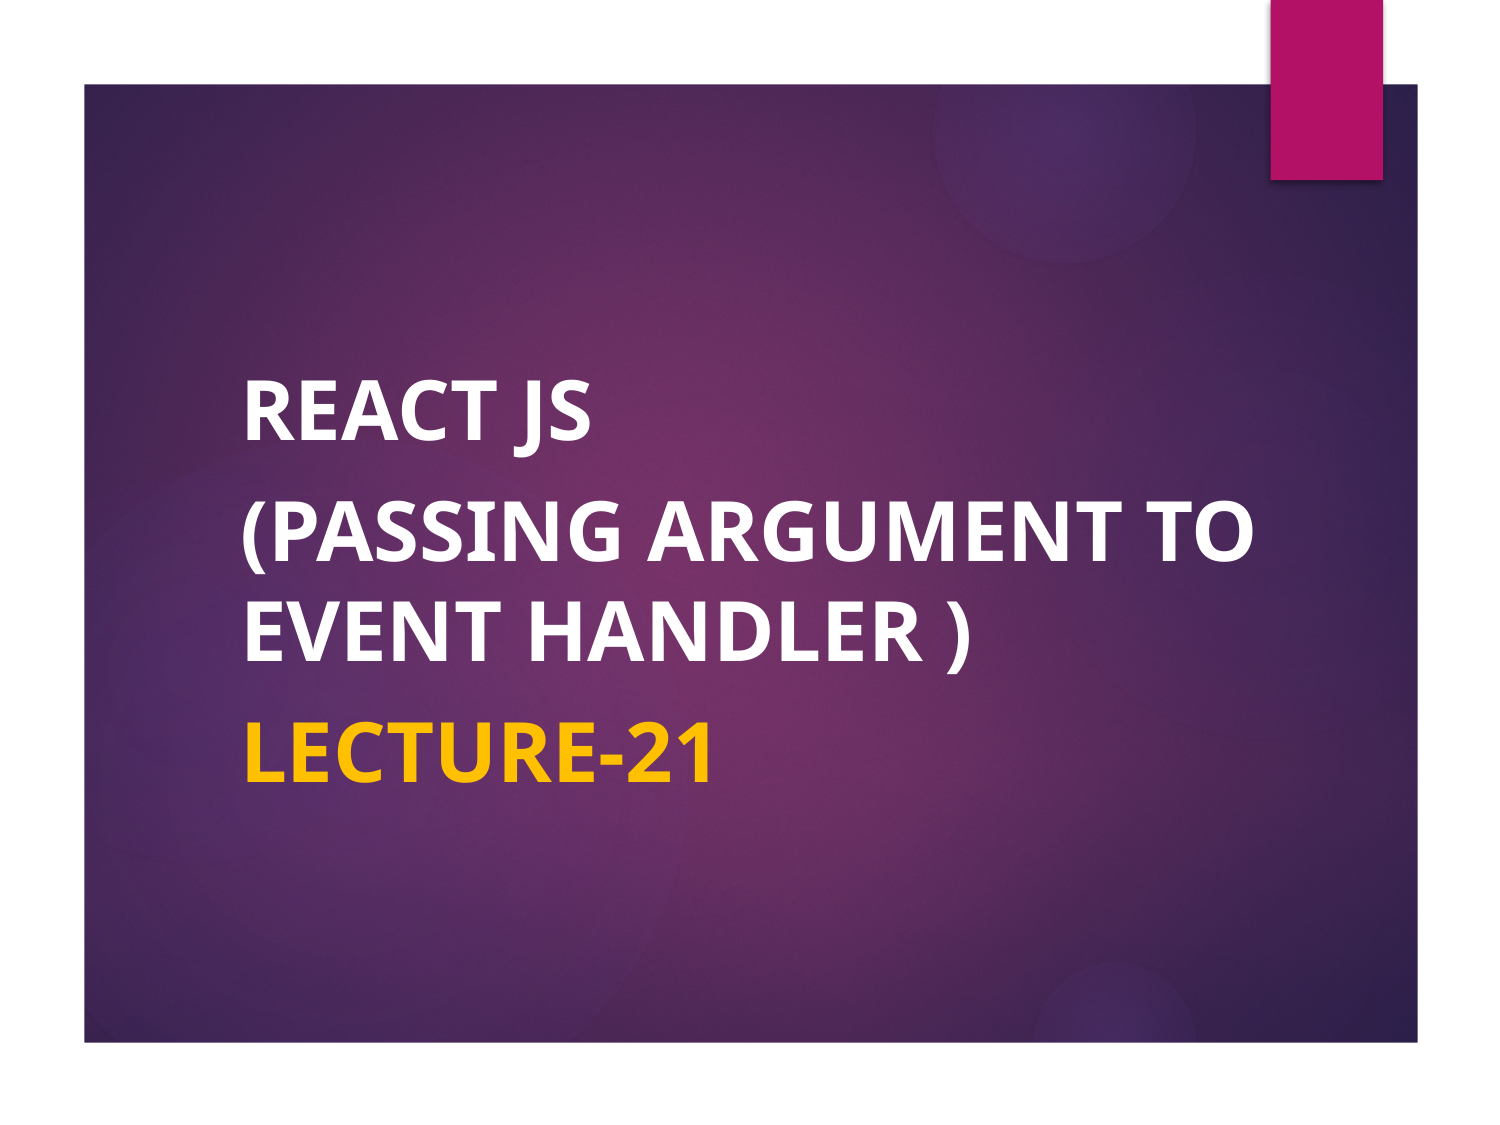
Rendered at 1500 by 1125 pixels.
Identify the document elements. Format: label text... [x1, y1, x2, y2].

subtitle React JS (passing argument to event handler ) Lecture-21 [225, 350, 1275, 638]
